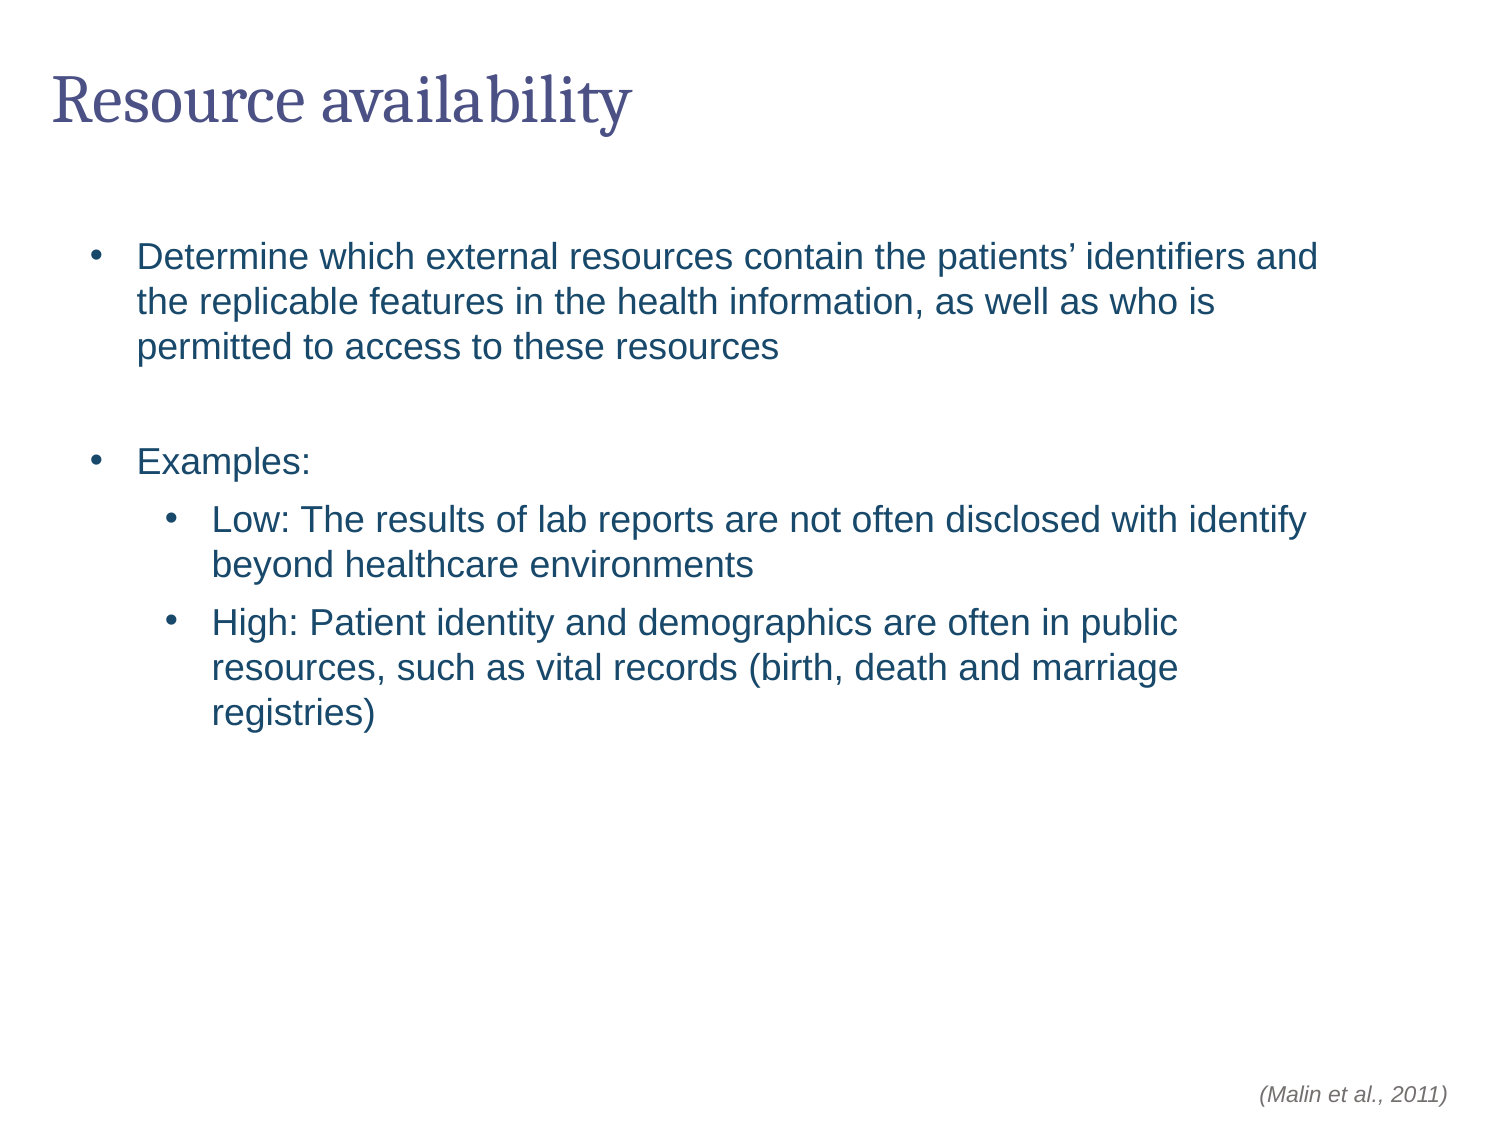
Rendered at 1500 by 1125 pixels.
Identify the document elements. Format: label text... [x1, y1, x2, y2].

title Resource availability [36, 25, 1464, 175]
text_box Determine which external resources contain the patients’ identifiers and the replicable features in the health information, as well as who is permitted to access to these resources Examples: Low: The results of lab reports are not often disclosed with identify beyond healthcare environments High: Patient identity and demographics are often in public resources, such as vital records (birth, death and marriage registries) [75, 224, 1365, 740]
text_box (Malin et al., 2011) [1193, 1075, 1464, 1113]
